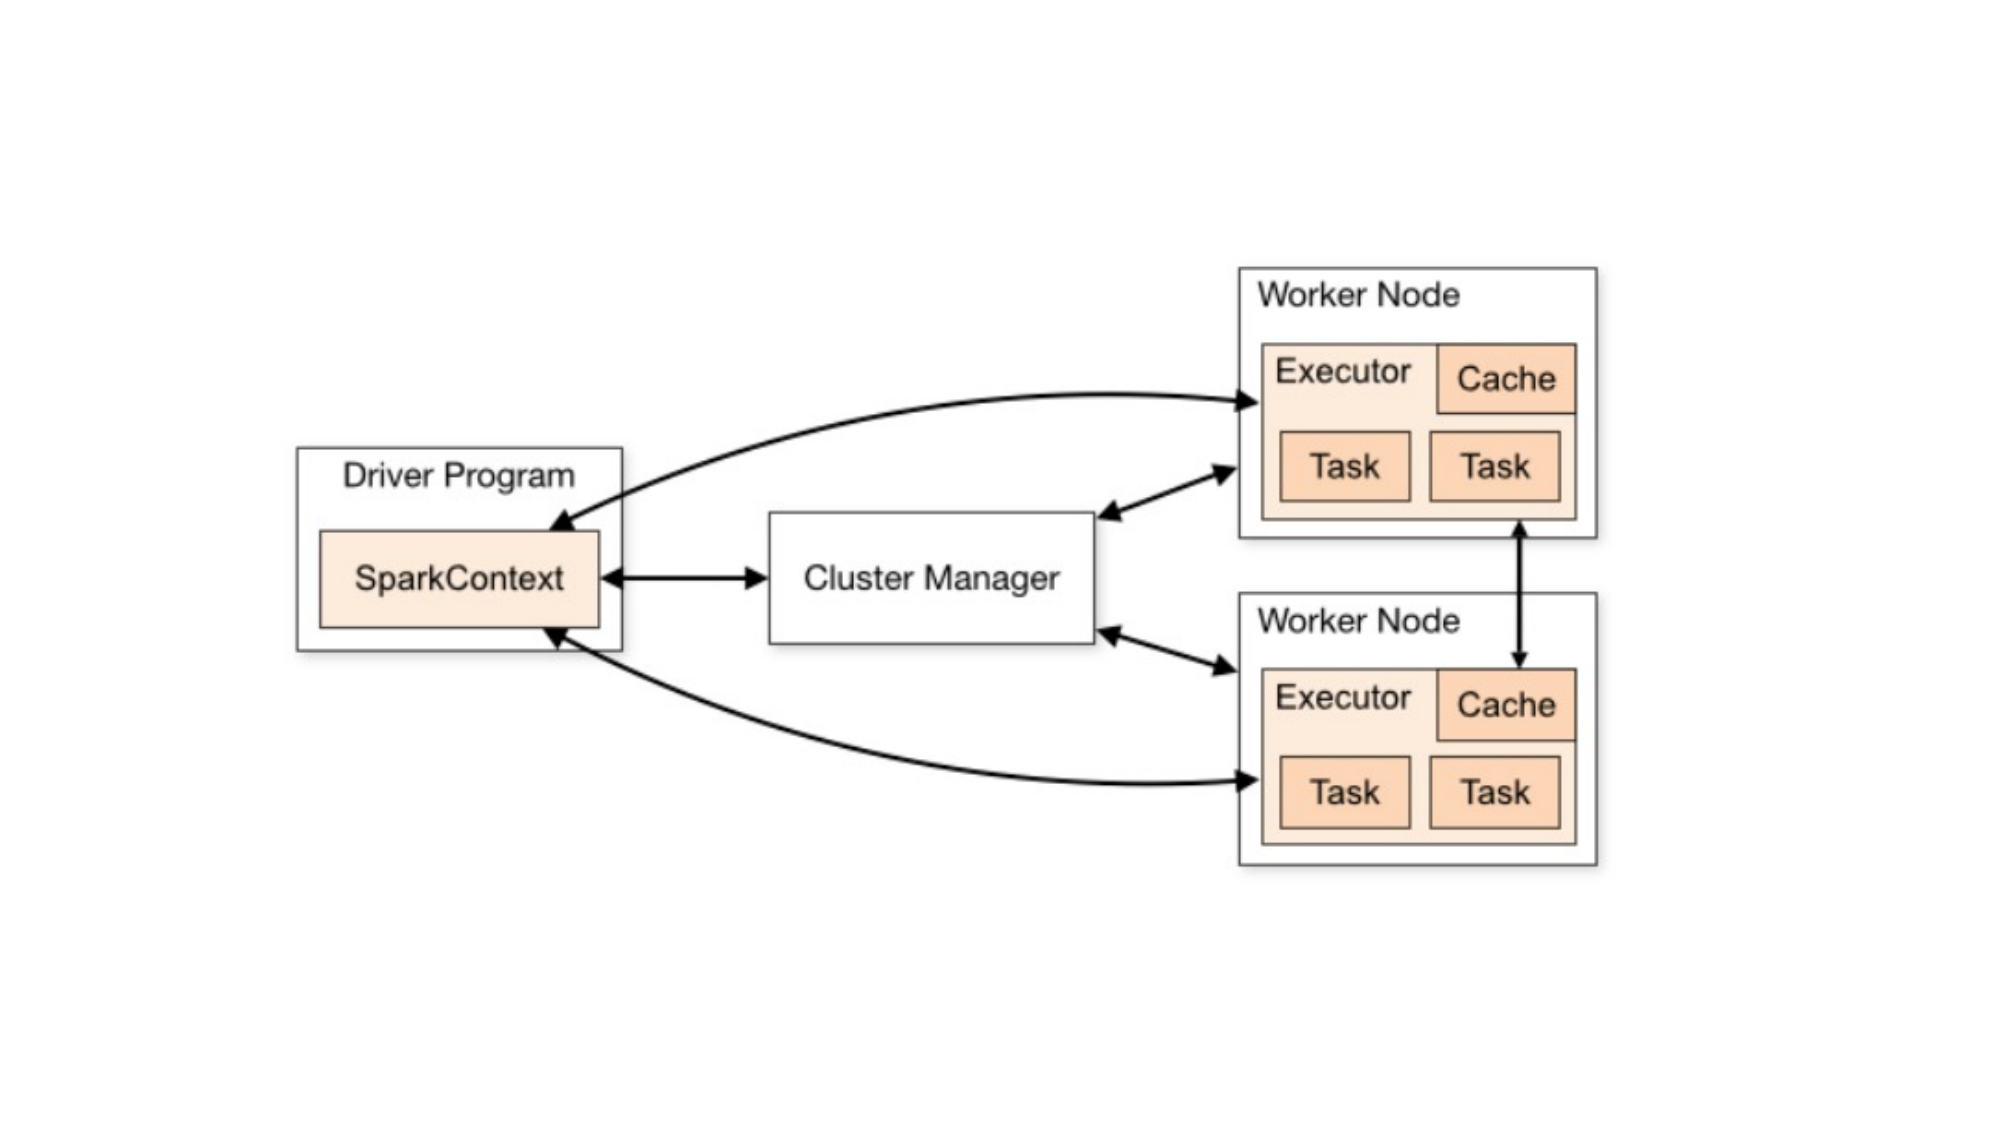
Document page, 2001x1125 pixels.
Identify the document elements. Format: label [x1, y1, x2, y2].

picture [268, 221, 1652, 904]
